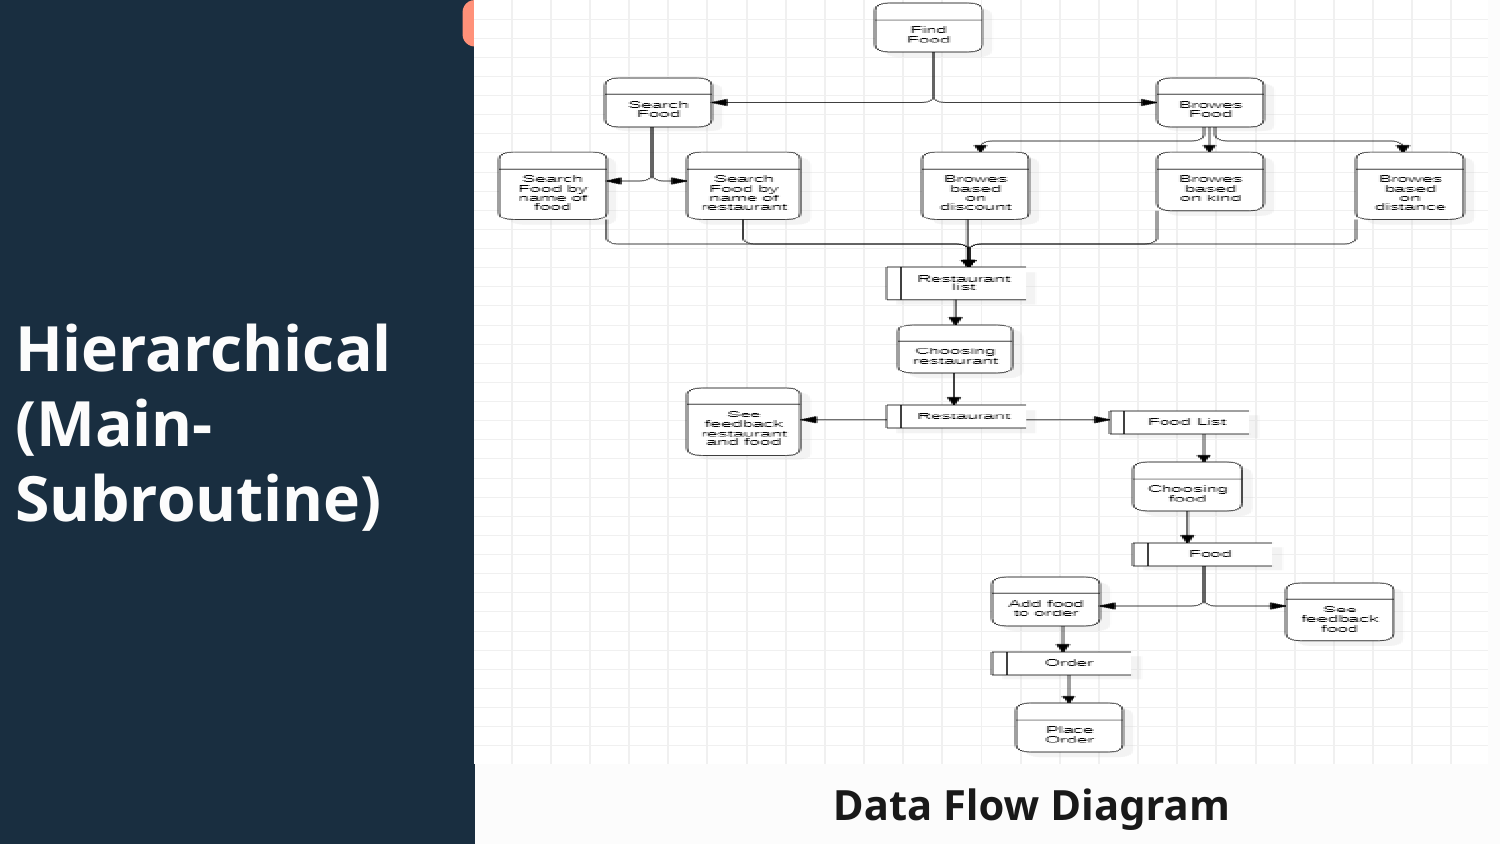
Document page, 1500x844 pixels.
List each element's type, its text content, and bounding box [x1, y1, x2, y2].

text_box [462, 0, 472, 46]
text_box Data Flow Diagram [817, 772, 1246, 844]
picture [474, 0, 1489, 764]
title Hierarchical (Main-Subroutine) [0, 240, 463, 604]
